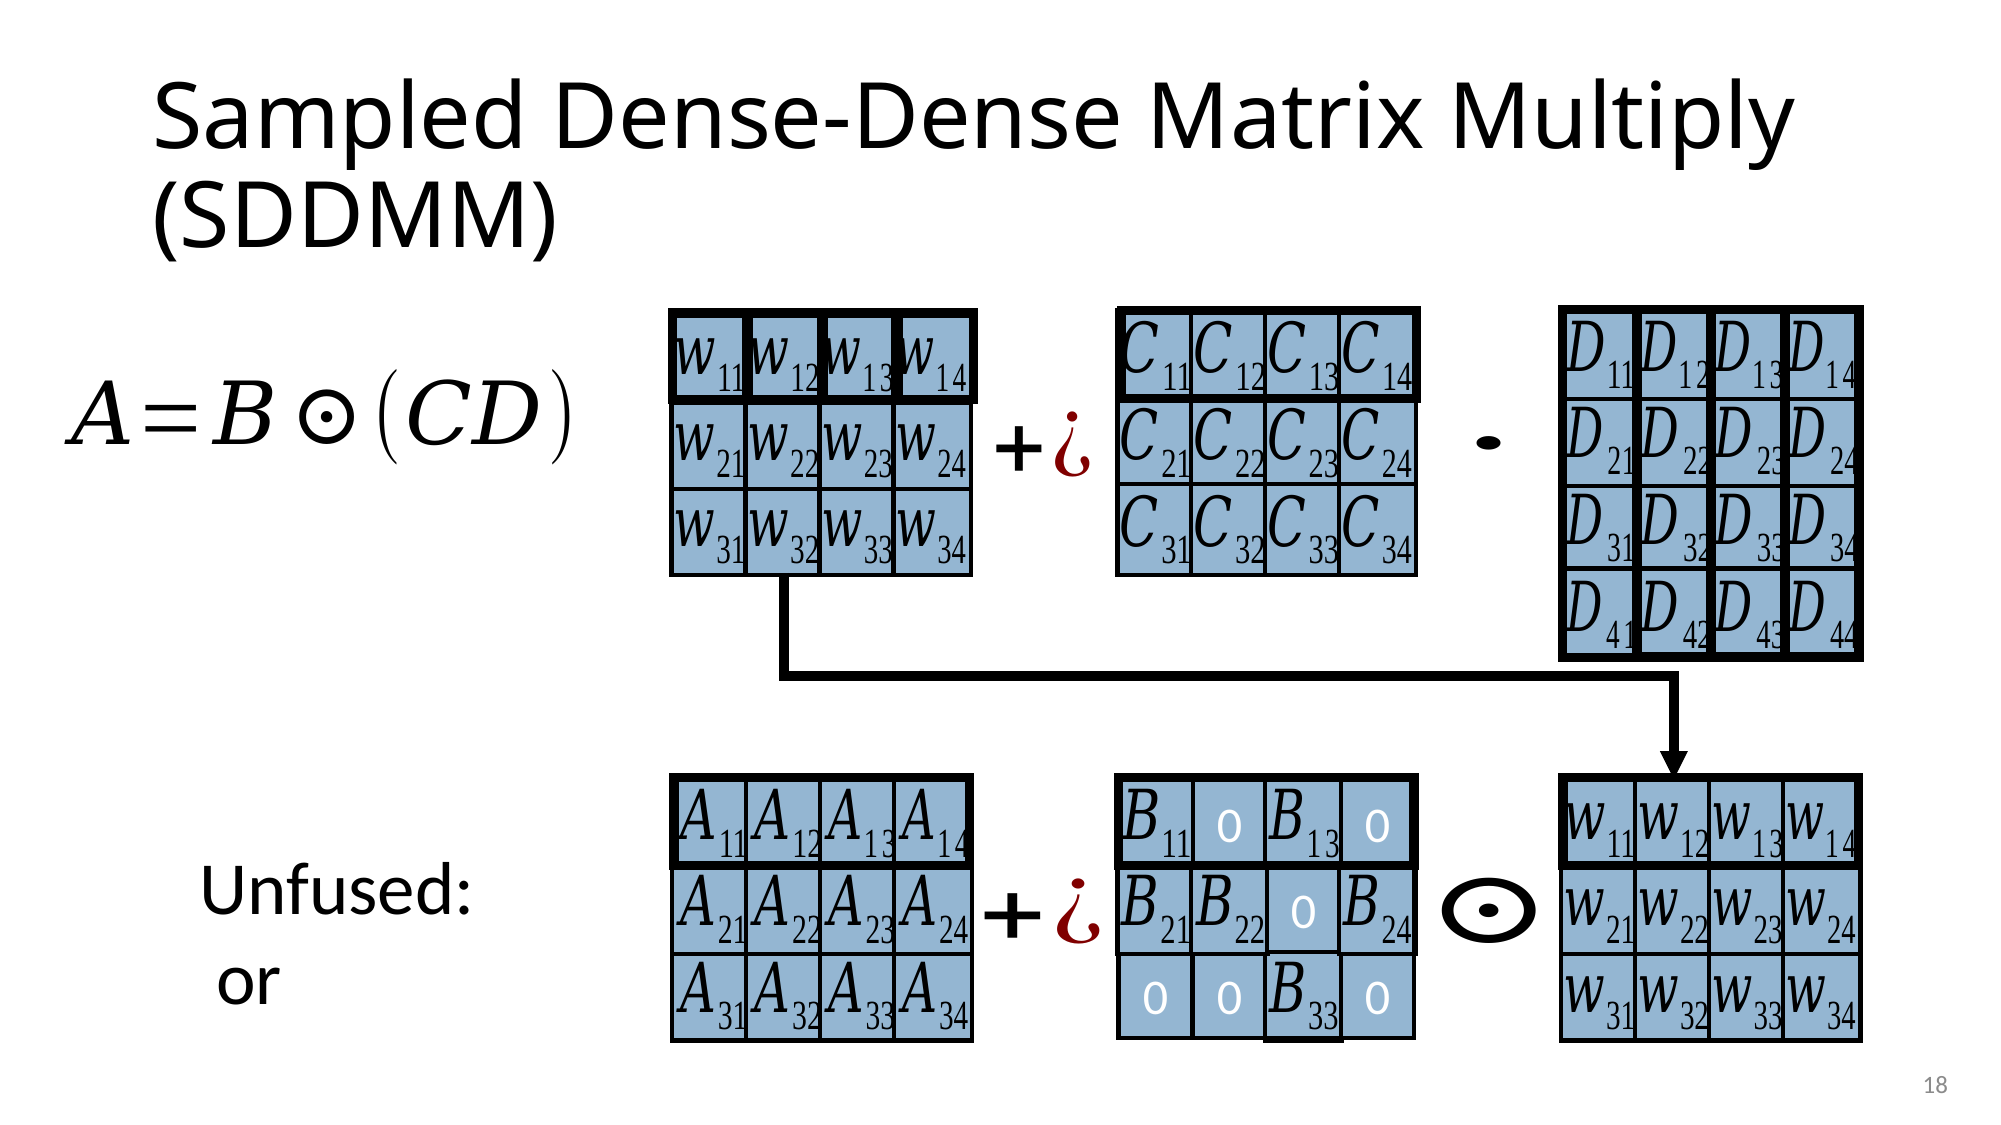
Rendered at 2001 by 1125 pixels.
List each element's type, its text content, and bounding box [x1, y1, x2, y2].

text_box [673, 313, 969, 573]
title Sampled Dense-Dense Matrix Multiply (SDDMM) [137, 59, 1983, 278]
text_box [1333, 778, 1415, 1039]
text_box [898, 312, 974, 400]
text_box [1562, 776, 1859, 866]
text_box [1125, 231, 1333, 1121]
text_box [1563, 310, 1859, 658]
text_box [1119, 312, 1125, 573]
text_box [1333, 312, 1415, 573]
text_box [1333, 309, 1418, 399]
text_box [673, 776, 971, 866]
slide_number 18 [1513, 1053, 1964, 1114]
text_box [1117, 778, 1125, 1039]
